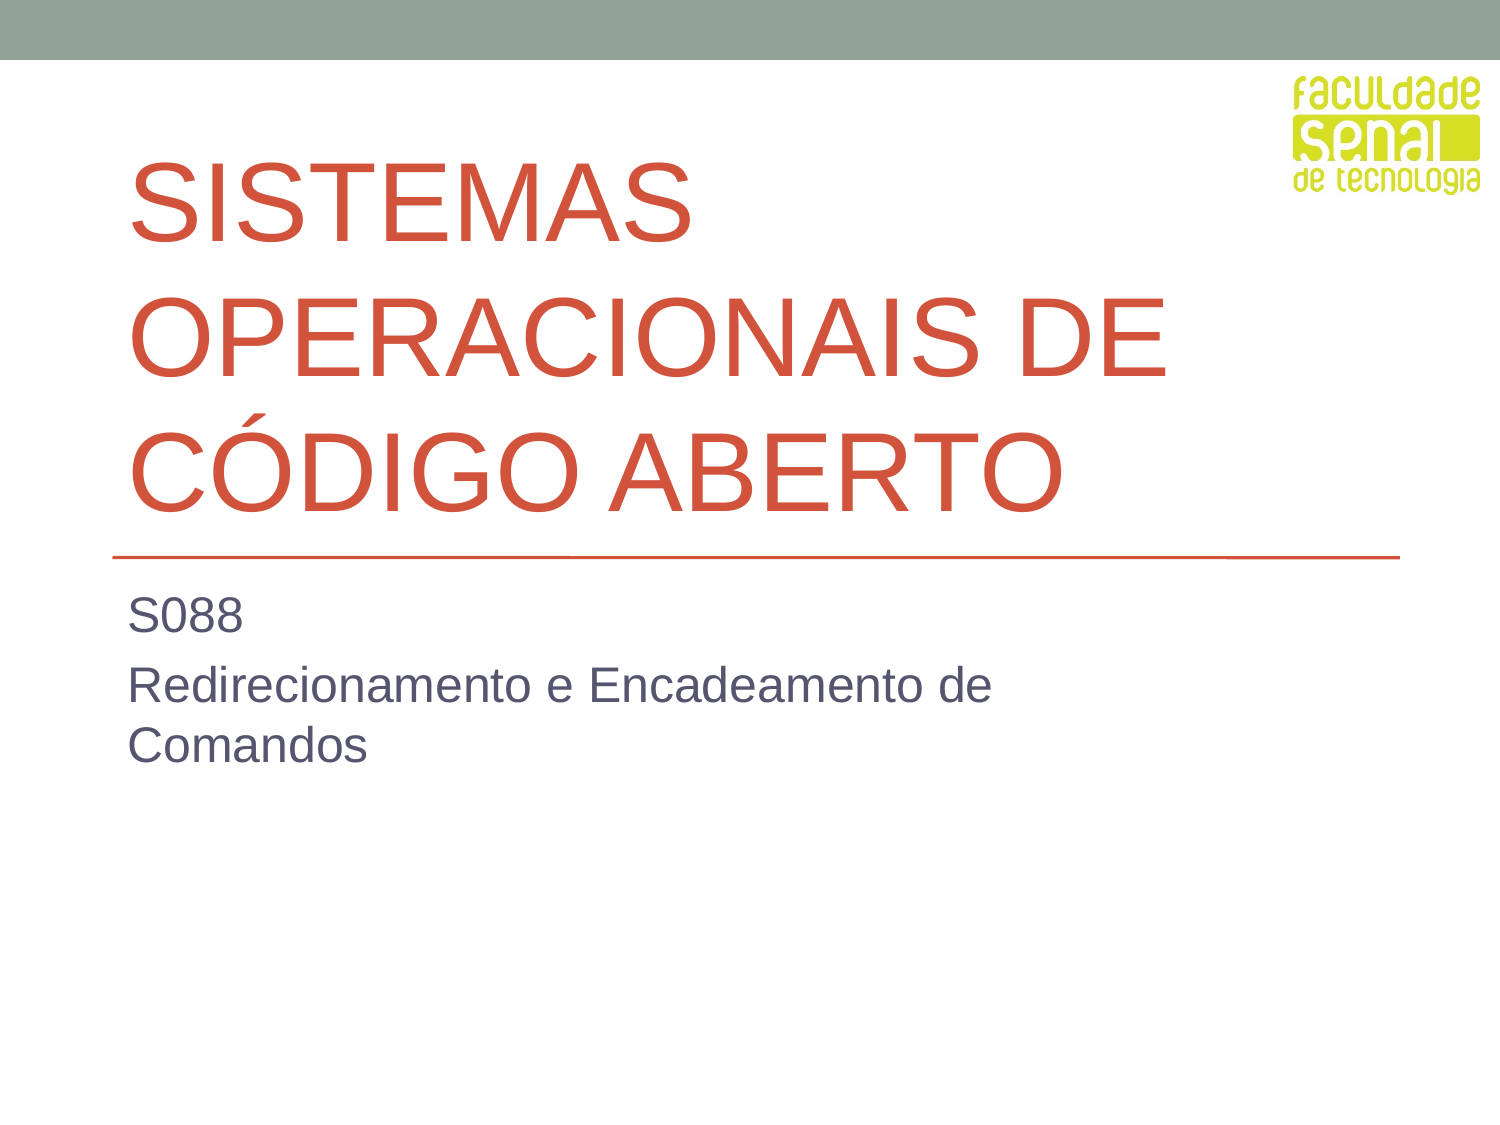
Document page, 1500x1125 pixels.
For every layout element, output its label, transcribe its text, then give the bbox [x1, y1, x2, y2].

picture [1293, 76, 1480, 195]
title SISTEMAS OPERACIONAIS DE CÓDIGO ABERTO [112, 224, 1400, 542]
subtitle S088 Redirecionamento e Encadeamento de Comandos [112, 575, 1247, 863]
